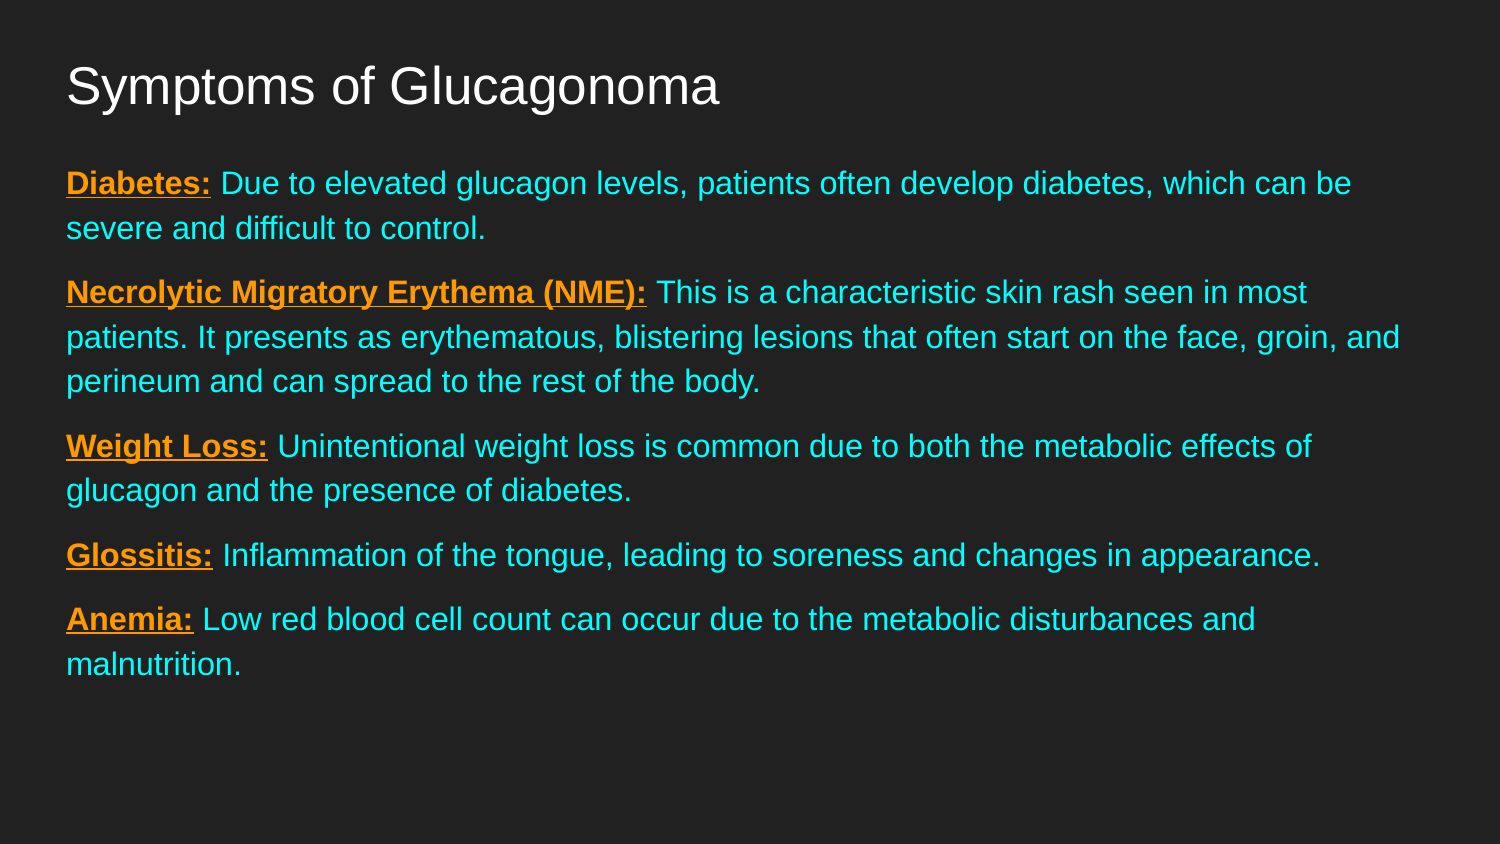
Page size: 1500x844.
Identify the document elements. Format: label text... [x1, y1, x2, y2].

title Symptoms of Glucagonoma [51, 36, 1449, 131]
list Diabetes: Due to elevated glucagon levels, patients often develop diabetes, which can be severe and difficult to control. Necrolytic Migratory Erythema (NME): This is a characteristic skin rash seen in most patients. It presents as erythematous, blistering lesions that often start on the face, groin, and perineum and can spread to the rest of the body. Weight Loss: Unintentional weight loss is common due to both the metabolic effects of glucagon and the presence of diabetes. Glossitis: Inflammation of the tongue, leading to soreness and changes in appearance. Anemia: Low red blood cell count can occur due to the metabolic disturbances and malnutrition. [51, 141, 1449, 703]
